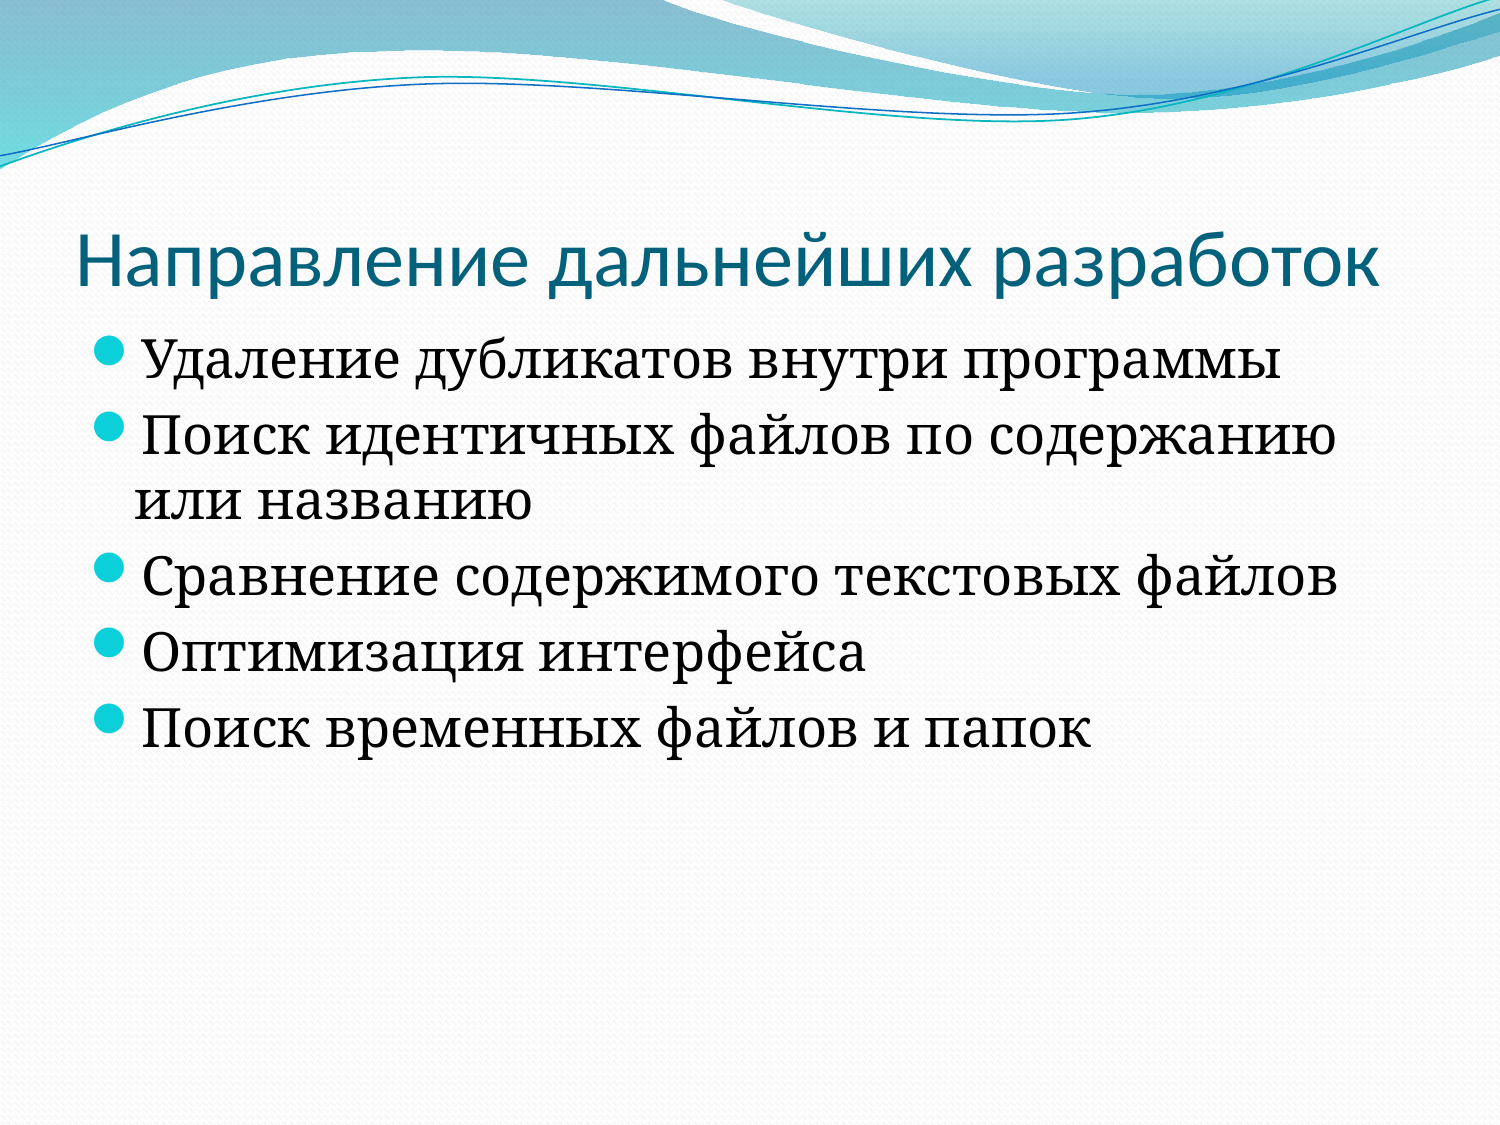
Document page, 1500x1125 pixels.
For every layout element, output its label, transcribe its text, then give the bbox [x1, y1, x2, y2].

list Удаление дубликатов внутри программы Поиск идентичных файлов по содержанию или названию Сравнение содержимого текстовых файлов Оптимизация интерфейса Поиск временных файлов и папок [75, 317, 1425, 1038]
title Направление дальнейших разработок [75, 115, 1425, 303]
